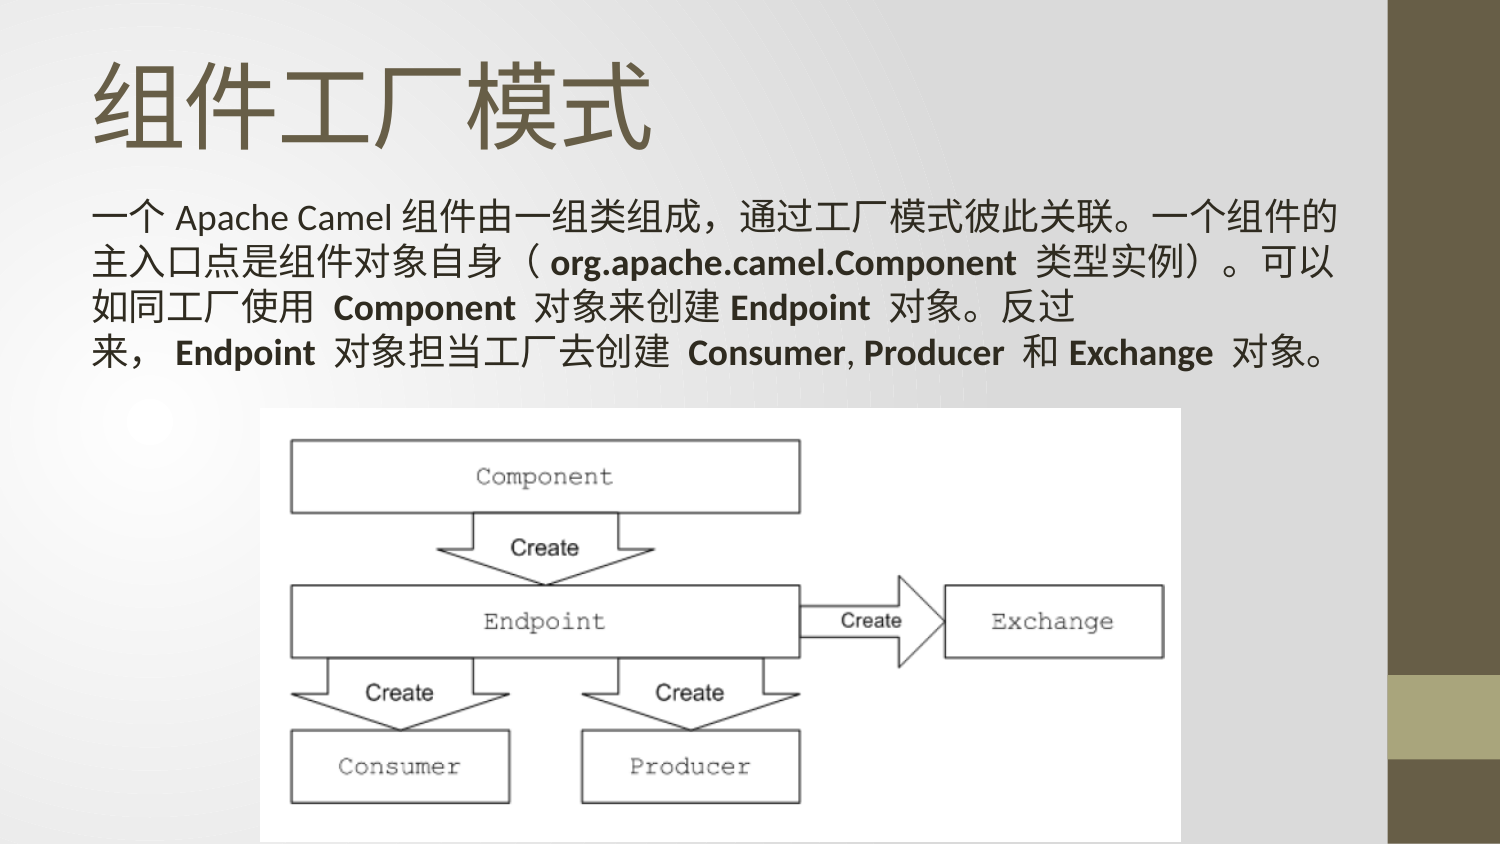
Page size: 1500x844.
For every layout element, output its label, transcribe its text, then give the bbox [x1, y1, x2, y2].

title 组件工厂模式 [75, 33, 1325, 175]
picture [259, 407, 1181, 843]
text_box 一个Apache Camel组件由一组类组成，通过工厂模式彼此关联。一个组件的主入口点是组件对象自身（org.apache.camel.Component 类型实例）。可以如同工厂使用 Component 对象来创建Endpoint 对象。反过来，Endpoint 对象担当工厂去创建 Consumer, Producer 和Exchange 对象。 [76, 186, 1365, 381]
